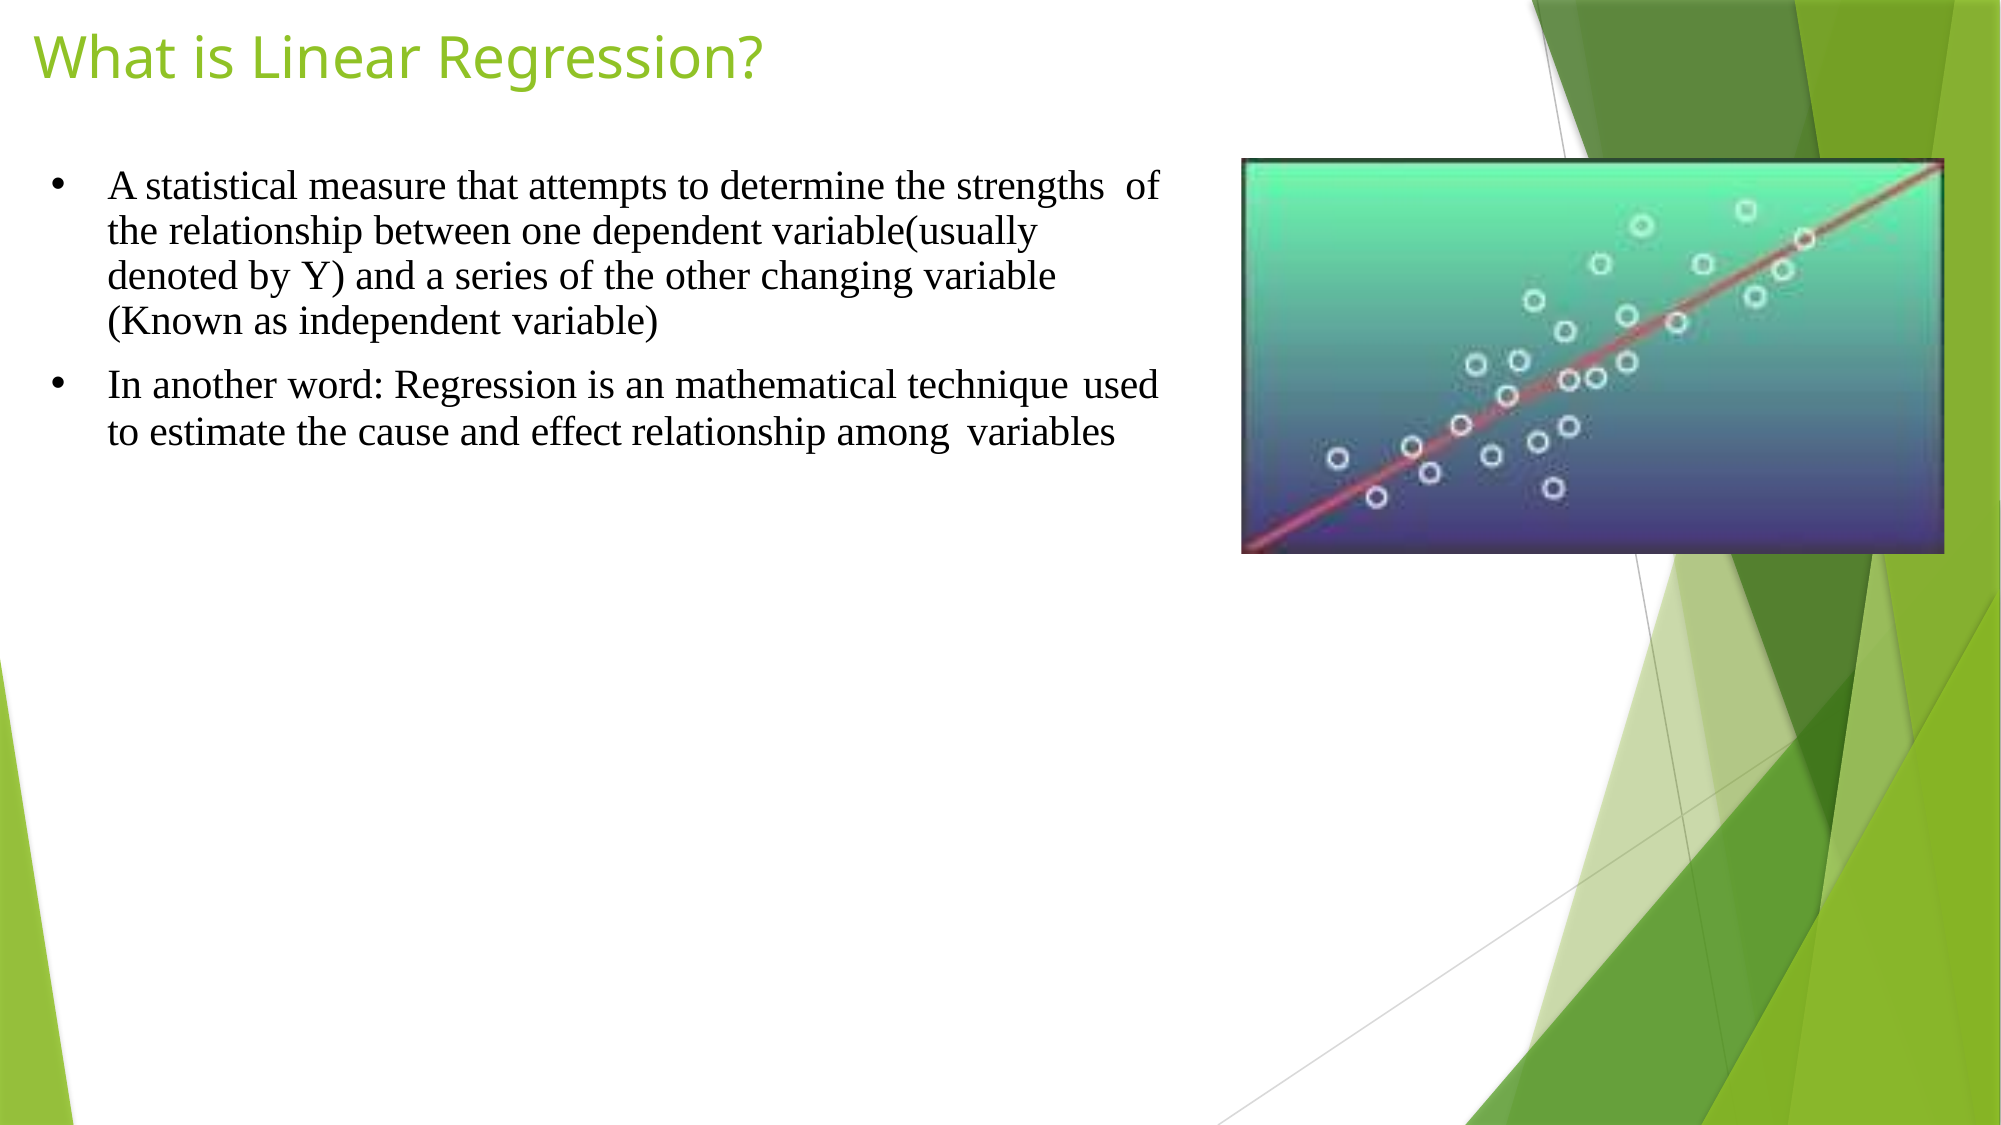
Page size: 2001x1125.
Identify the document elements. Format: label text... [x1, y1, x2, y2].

text_box A statistical measure that attempts to determine the strengths of the relationship between one dependent variable(usually denoted by Y) and a series of the other changing variable (Known as independent variable) In another word: Regression is an mathematical technique used to estimate the cause and effect relationship among variables [48, 156, 1185, 455]
text_box [1241, 158, 1945, 554]
title What is Linear Regression? [31, 18, 875, 209]
